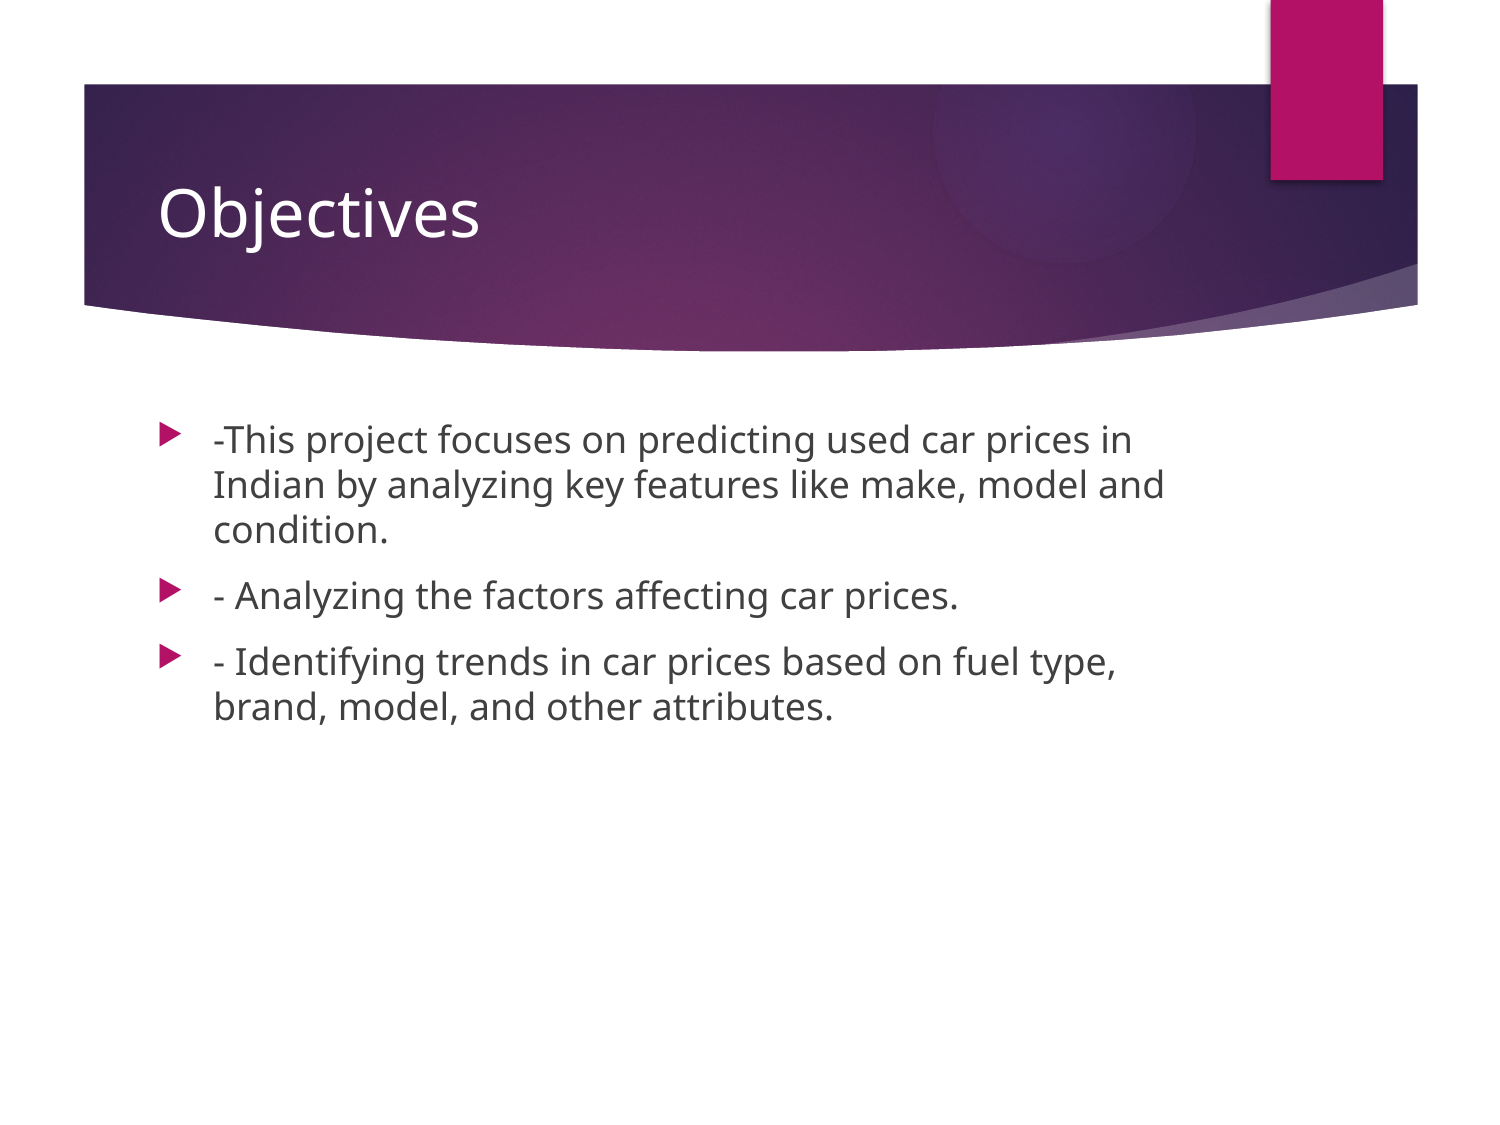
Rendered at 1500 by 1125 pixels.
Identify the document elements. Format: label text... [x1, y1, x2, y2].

list -This project focuses on predicting used car prices in Indian by analyzing key features like make, model and condition. - Analyzing the factors affecting car prices. - Identifying trends in car prices based on fuel type, brand, model, and other attributes. [141, 408, 1183, 988]
title Objectives [142, 152, 1183, 269]
